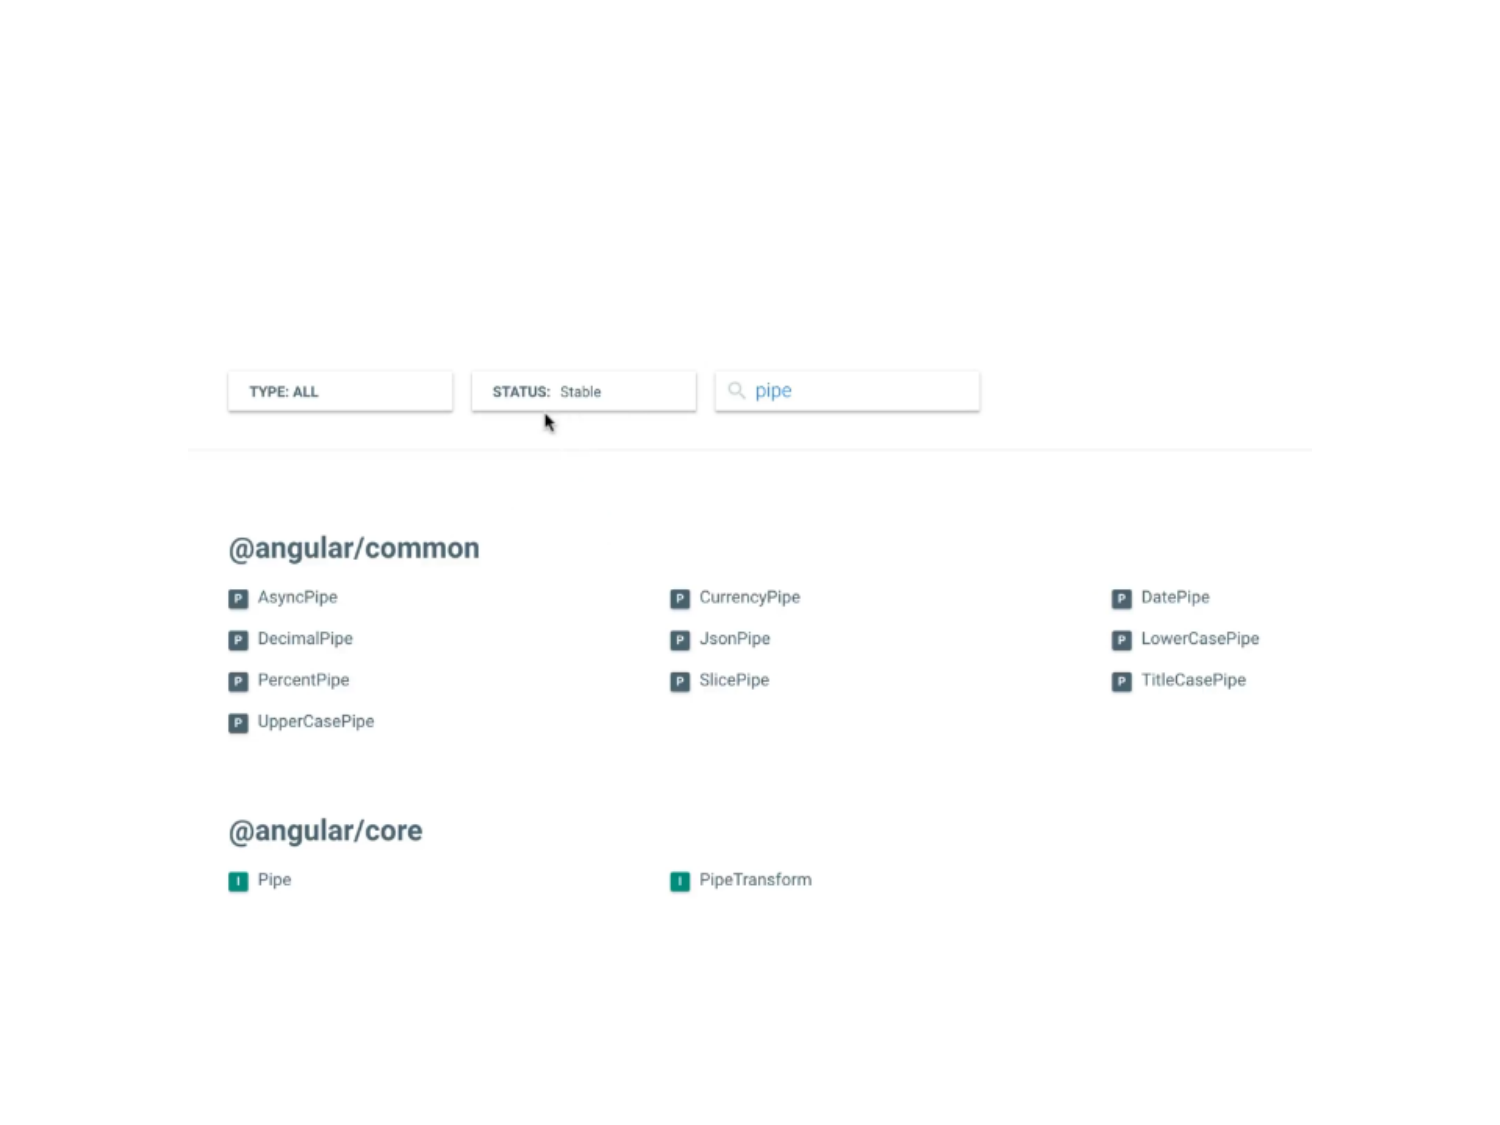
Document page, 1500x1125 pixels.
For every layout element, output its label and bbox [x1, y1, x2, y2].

list [187, 350, 1312, 917]
